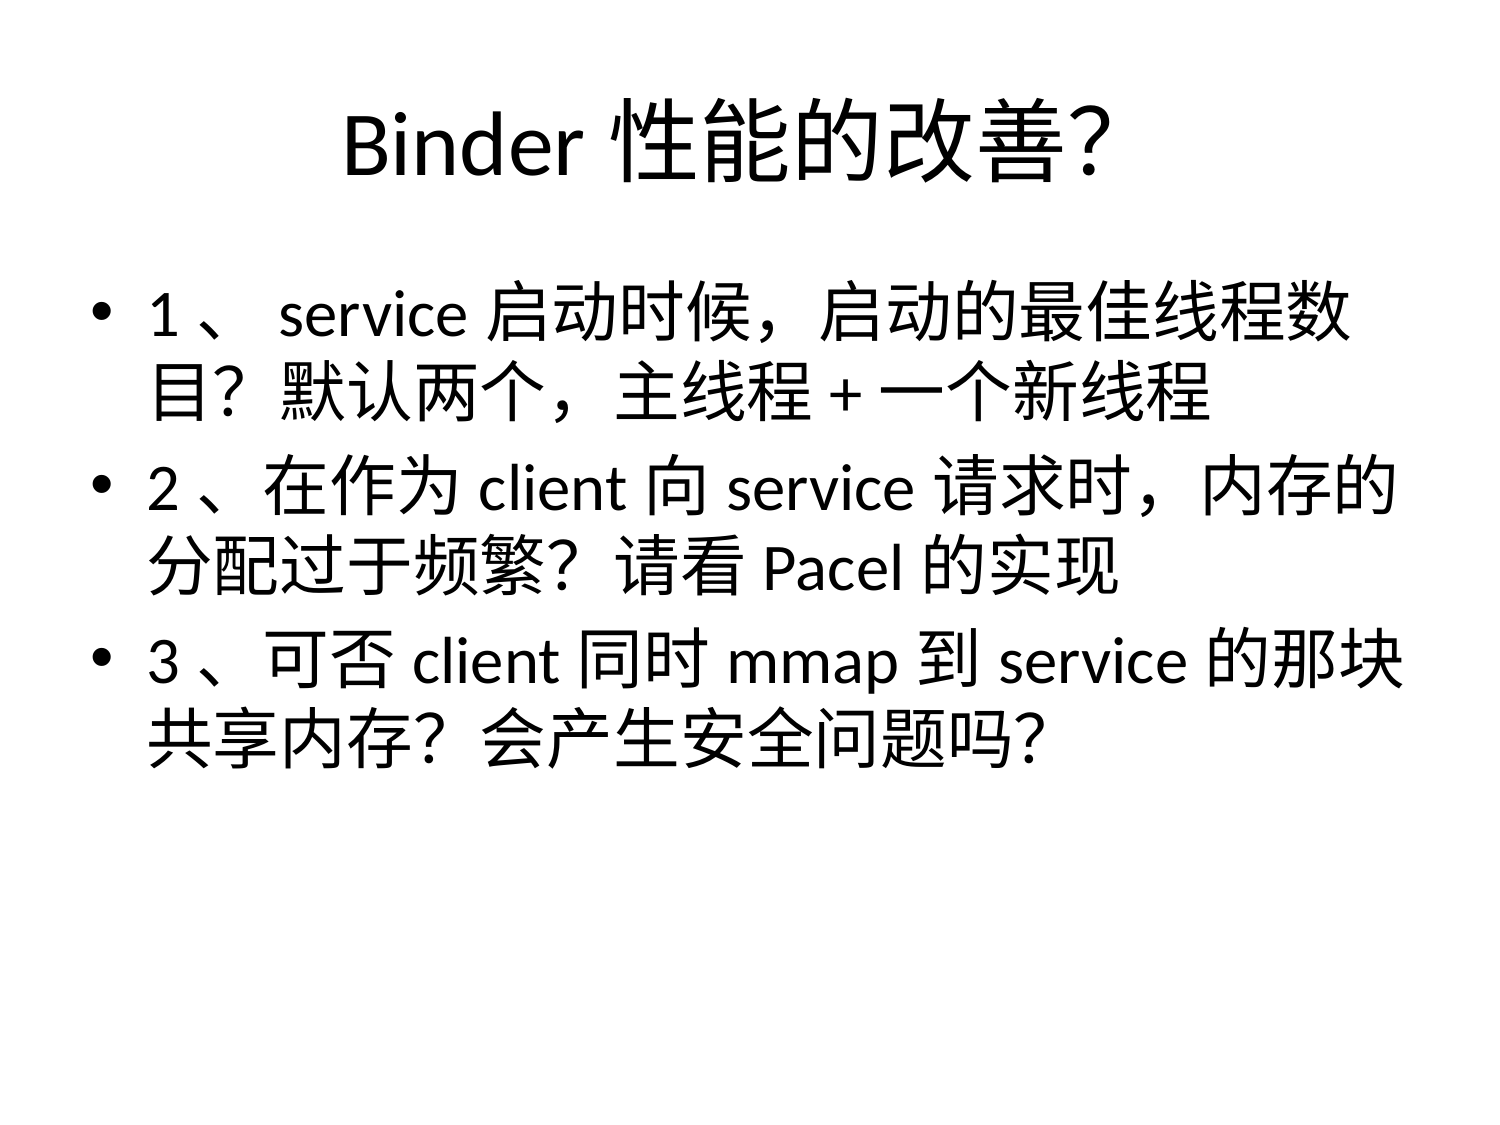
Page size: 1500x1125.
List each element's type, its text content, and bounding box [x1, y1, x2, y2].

list 1、service启动时候，启动的最佳线程数目？默认两个，主线程+一个新线程 2、在作为client向service请求时，内存的分配过于频繁？请看Pacel的实现 3、可否client同时mmap到service的那块共享内存？会产生安全问题吗？ [75, 262, 1425, 1005]
title Binder性能的改善？ [75, 45, 1425, 233]
